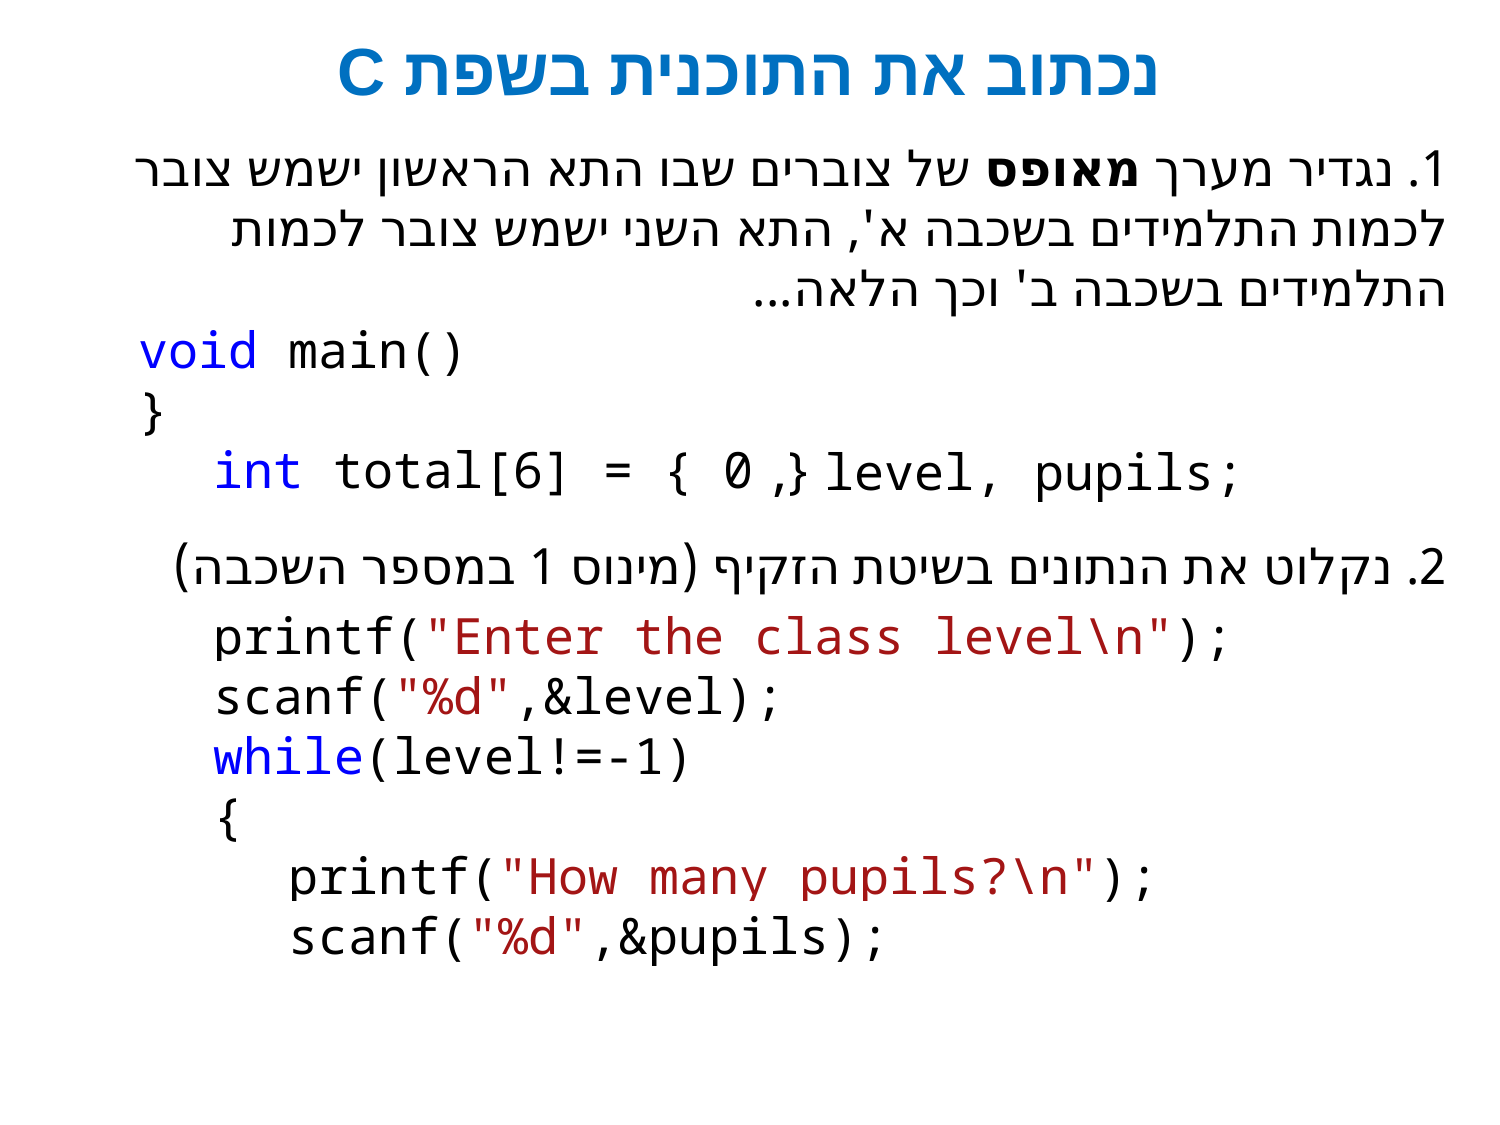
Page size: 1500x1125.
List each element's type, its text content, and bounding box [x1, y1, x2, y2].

text_box 2. נקלוט את הנתונים בשיטת הזקיף (מינוס 1 במספר השכבה) [35, 527, 1462, 603]
title נכתוב את התוכנית בשפת C [0, 7, 1500, 130]
text_box void main() } int total[6] = { 0 } [123, 324, 869, 507]
text_box 1. נגדיר מערך מאופס של צוברים שבו התא הראשון ישמש צובר לכמות התלמידים בשכבה א', התא השני ישמש צובר לכמות התלמידים בשכבה ב' וכך הלאה... [36, 128, 1464, 324]
text_box printf("Enter the class level\n"); scanf("%d",&level); while(level!=-1) { printf("How many pupils?\n"); scanf("%d",&pupils); [199, 597, 1301, 973]
text_box , level, pupils; [750, 433, 1266, 509]
